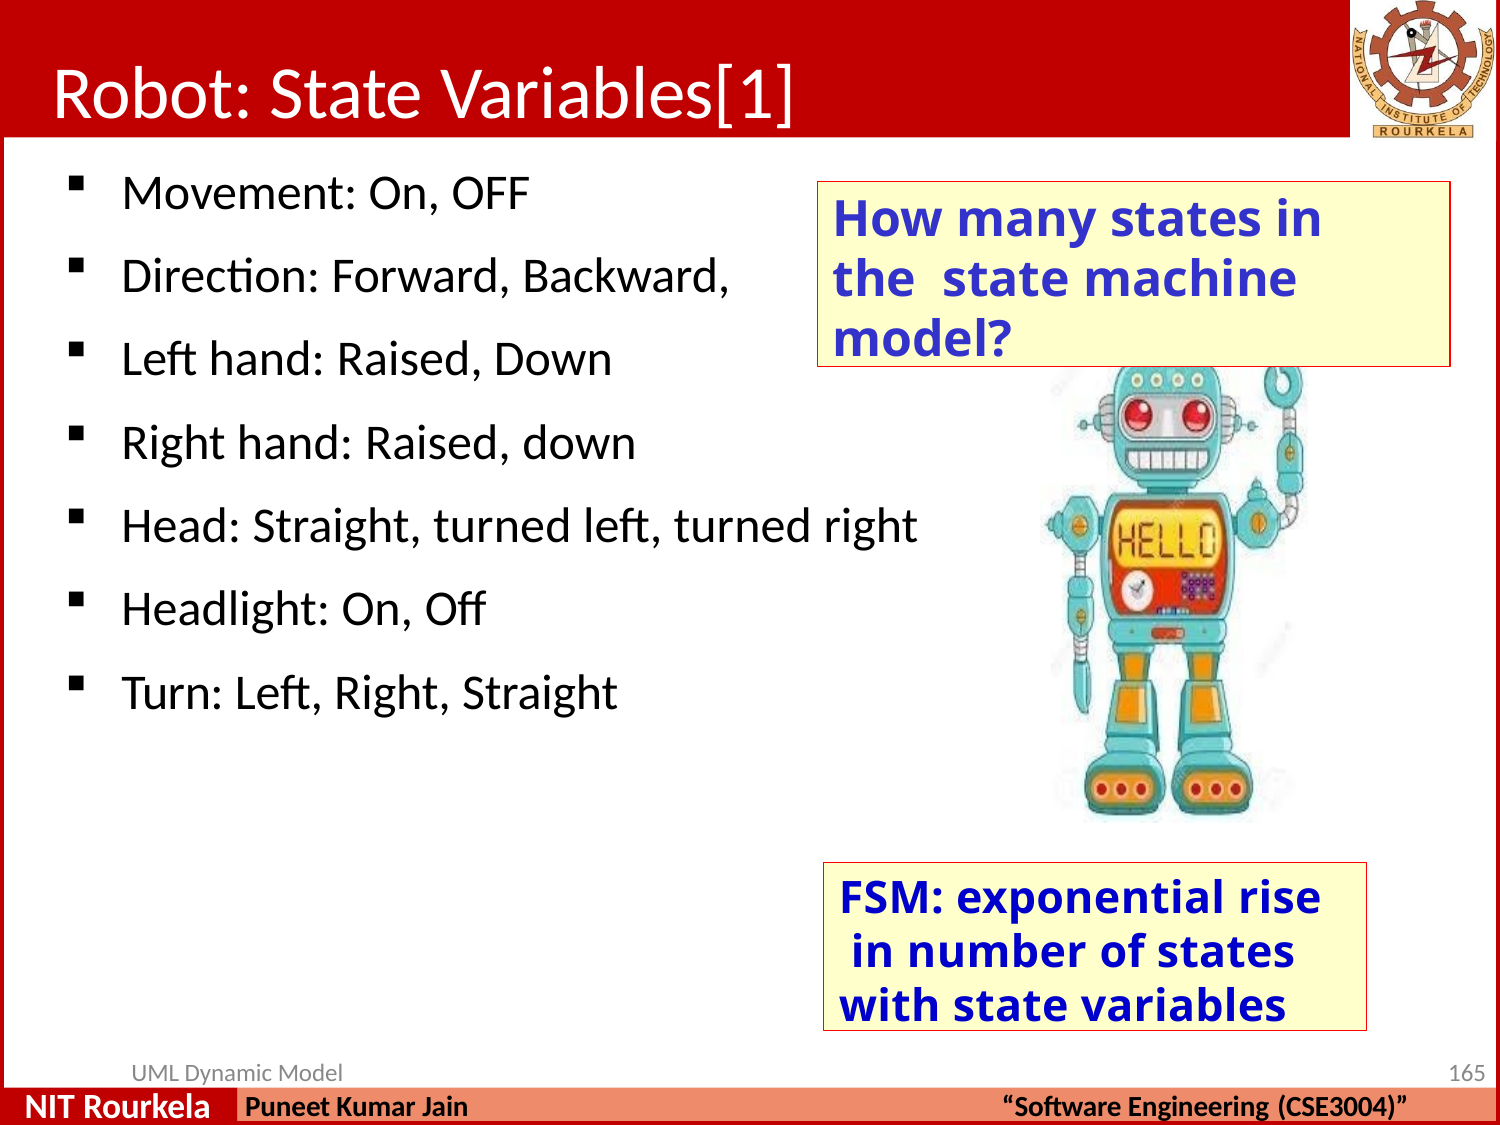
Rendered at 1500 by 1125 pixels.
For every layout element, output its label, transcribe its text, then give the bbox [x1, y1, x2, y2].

slide_number NIT Rourkela [22, 1089, 216, 1125]
text_box How many states in the state machine model? [817, 181, 1450, 367]
title Robot: State Variables[1] [50, 41, 808, 232]
text_box “Software Engineering (CSE3004)” [999, 1092, 1414, 1123]
text_box UML Dynamic Model [129, 1060, 347, 1087]
text_box Movement: On, OFF Direction: Forward, Backward, Left hand: Raised, Down Right hand: Raised, down Head: Straight, turned left, turned right Headlight: On, Off Turn: Left, Right, Straight [62, 133, 923, 720]
slide_number 165 [1441, 1060, 1492, 1125]
picture [1350, 0, 1497, 141]
text_box FSM: exponential rise in number of states with state variables [823, 862, 1367, 1031]
text_box [1040, 367, 1309, 823]
footer Puneet Kumar Jain [243, 1092, 473, 1125]
